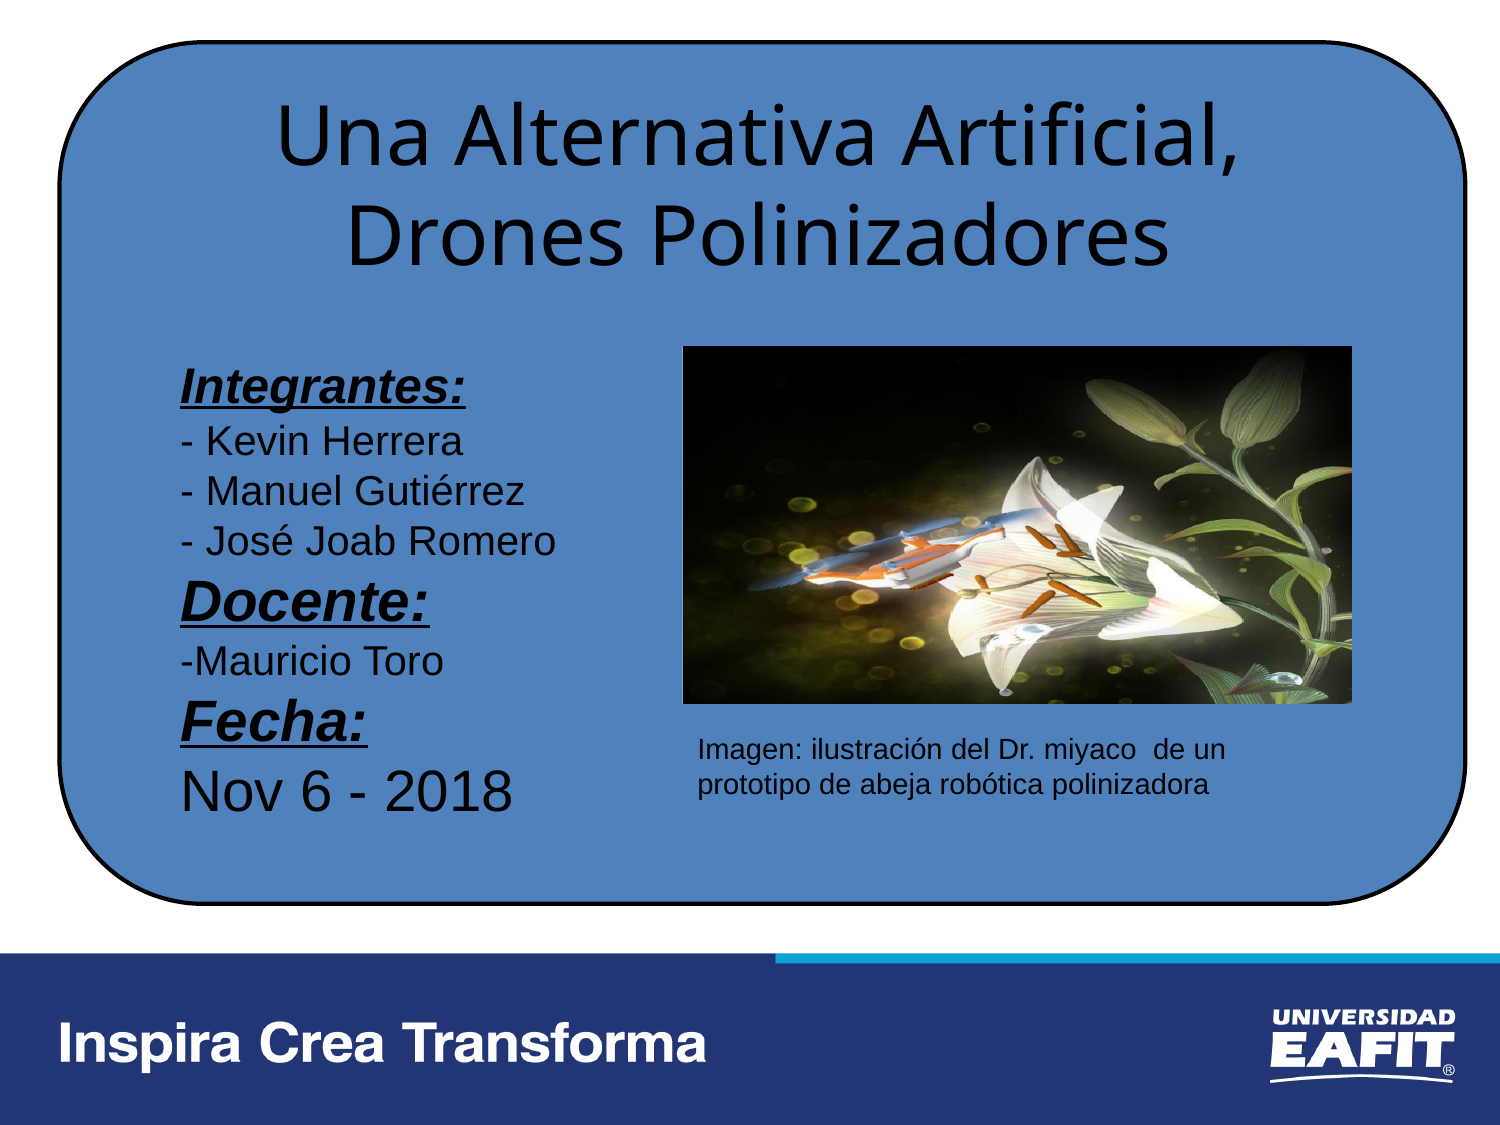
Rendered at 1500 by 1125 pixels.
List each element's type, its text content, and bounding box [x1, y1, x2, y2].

text_box Imagen: ilustración del Dr. miyaco de un prototipo de abeja robótica polinizadora [682, 723, 1352, 808]
text_box Una Alternativa Artificial, Drones Polinizadores [165, 74, 1352, 290]
picture [0, 0, 1500, 1125]
text_box [57, 40, 1468, 906]
text_box Integrantes: - Kevin Herrera - Manuel Gutiérrez - José Joab Romero Docente: -Mauricio Toro Fecha: Nov 6 - 2018 [165, 346, 1352, 831]
